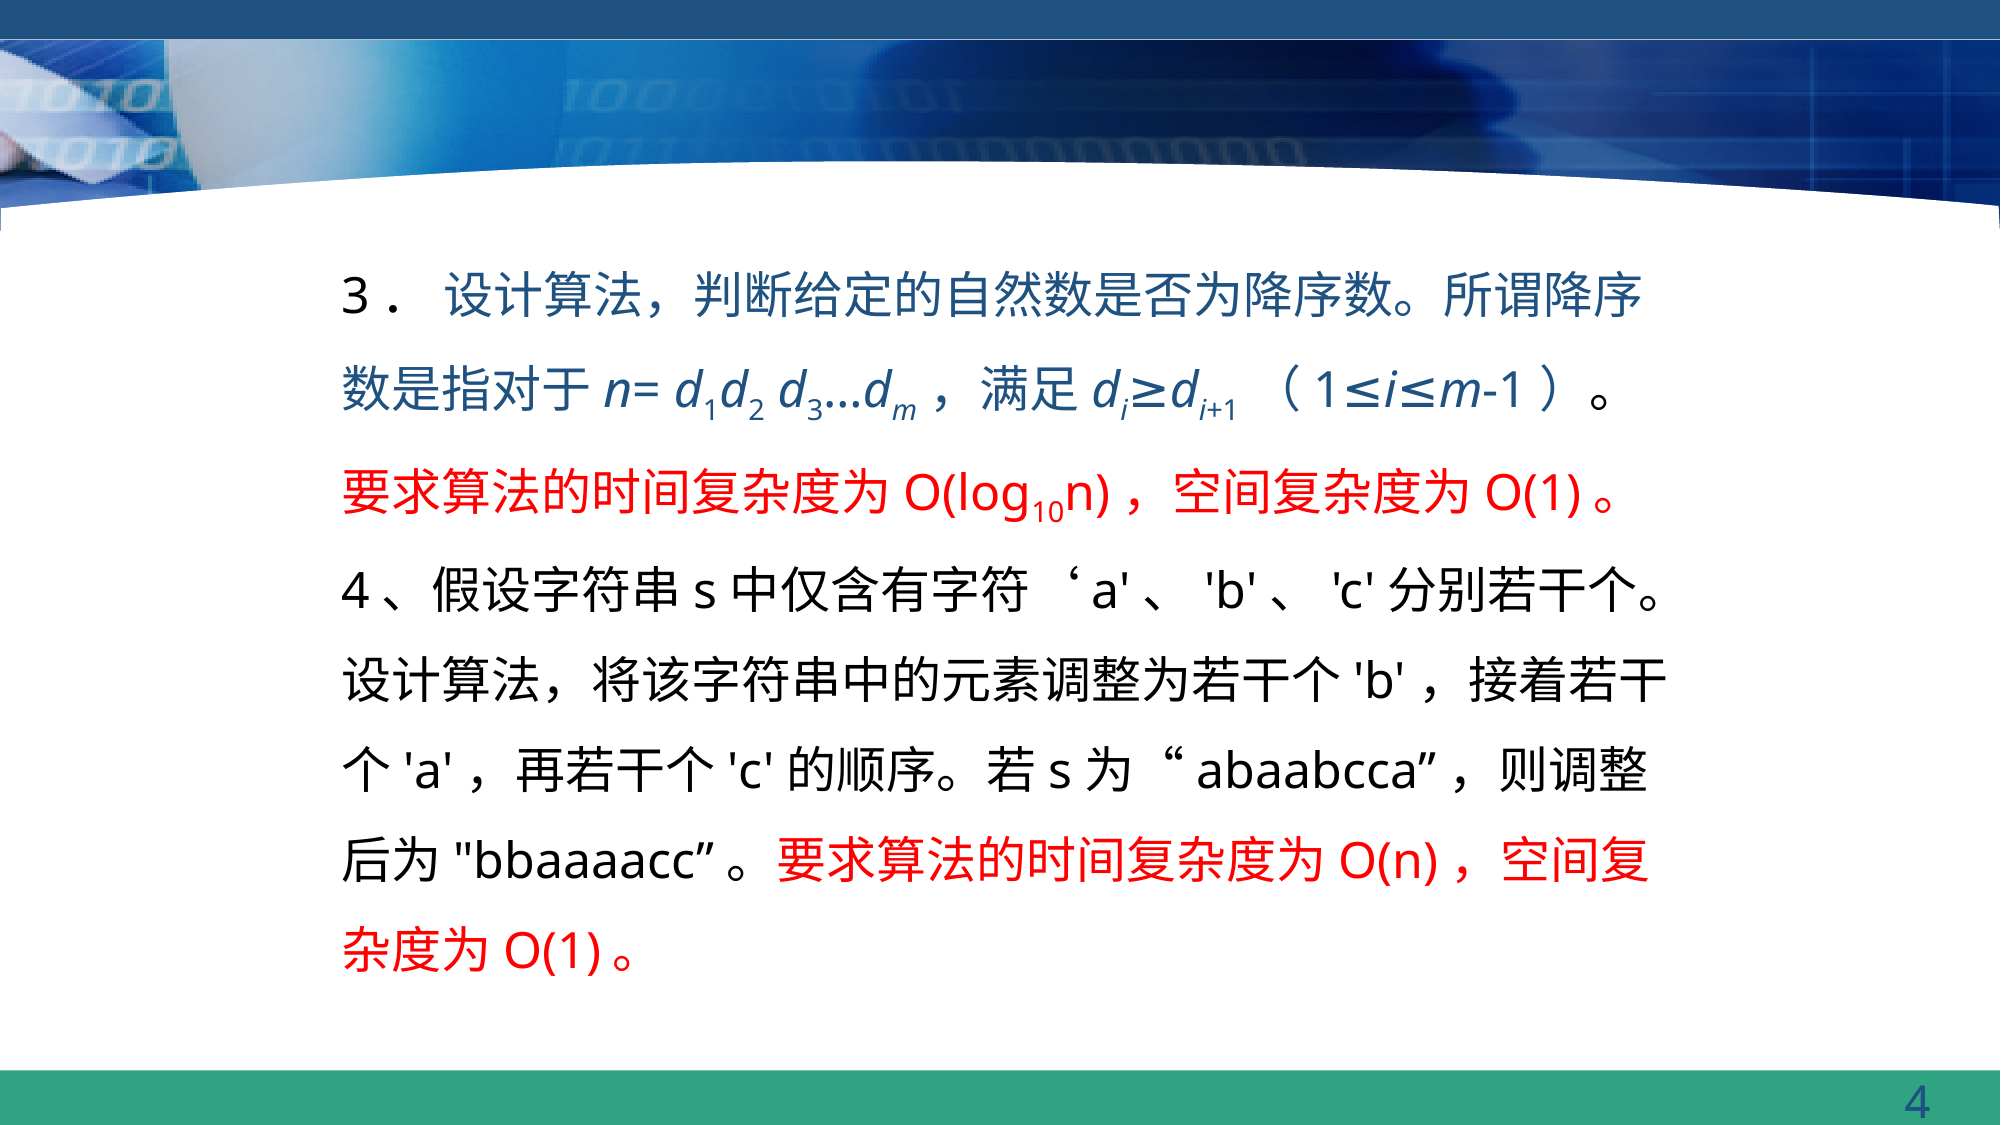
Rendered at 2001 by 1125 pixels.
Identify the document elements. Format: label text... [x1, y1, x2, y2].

text_box 3． 设计算法，判断给定的自然数是否为降序数。所谓降序数是指对于n= d1d2 d3…dm，满足di≥di+1（1≤i≤m-1）。要求算法的时间复杂度为O(log10n)，空间复杂度为O(1)。 4、假设字符串s中仅含有字符‘a'、'b'、'c'分别若干个。设计算法，将该字符串中的元素调整为若干个'b'，接着若干个'a'，再若干个'c'的顺序。若s为“abaabcca”，则调整后为"bbaaaacc”。要求算法的时间复杂度为O(n)，空间复杂度为O(1)。 [326, 278, 1695, 1024]
picture [0, 40, 2000, 213]
text_box [314, 54, 1683, 407]
